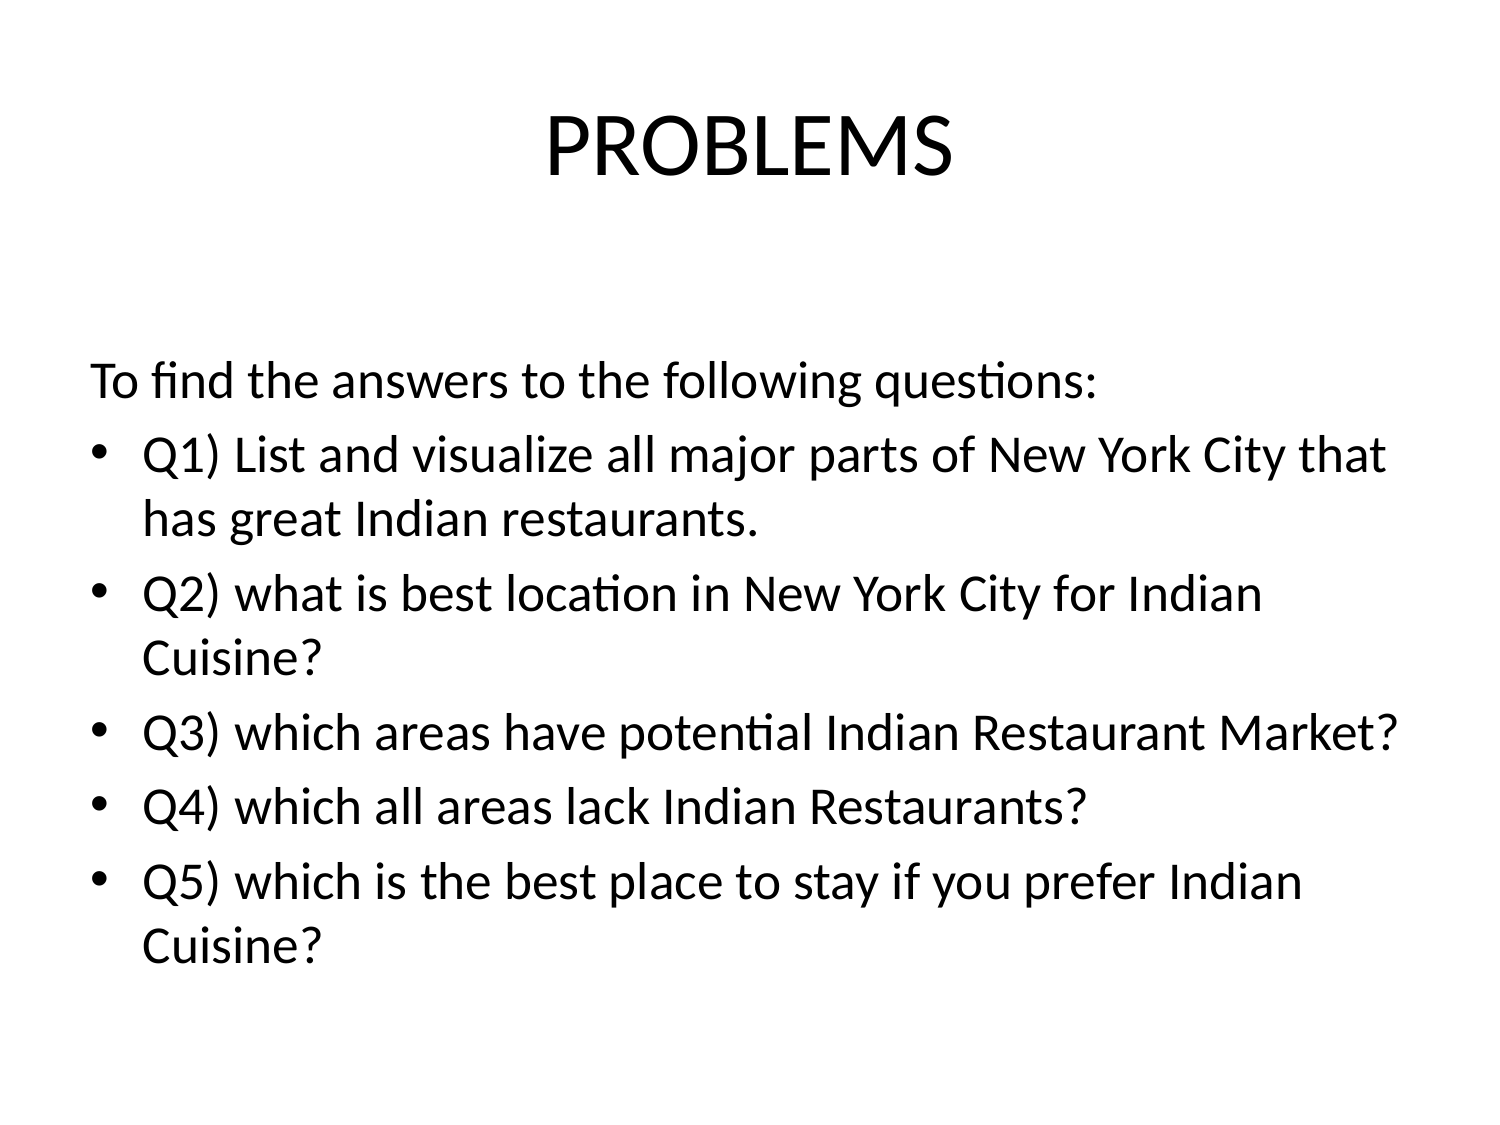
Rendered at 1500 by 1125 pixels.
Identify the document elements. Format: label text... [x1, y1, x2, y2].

title PROBLEMS [75, 45, 1425, 233]
list To find the answers to the following questions: Q1) List and visualize all major parts of New York City that has great Indian restaurants. Q2) what is best location in New York City for Indian Cuisine? Q3) which areas have potential Indian Restaurant Market? Q4) which all areas lack Indian Restaurants? Q5) which is the best place to stay if you prefer Indian Cuisine? [75, 262, 1425, 1005]
